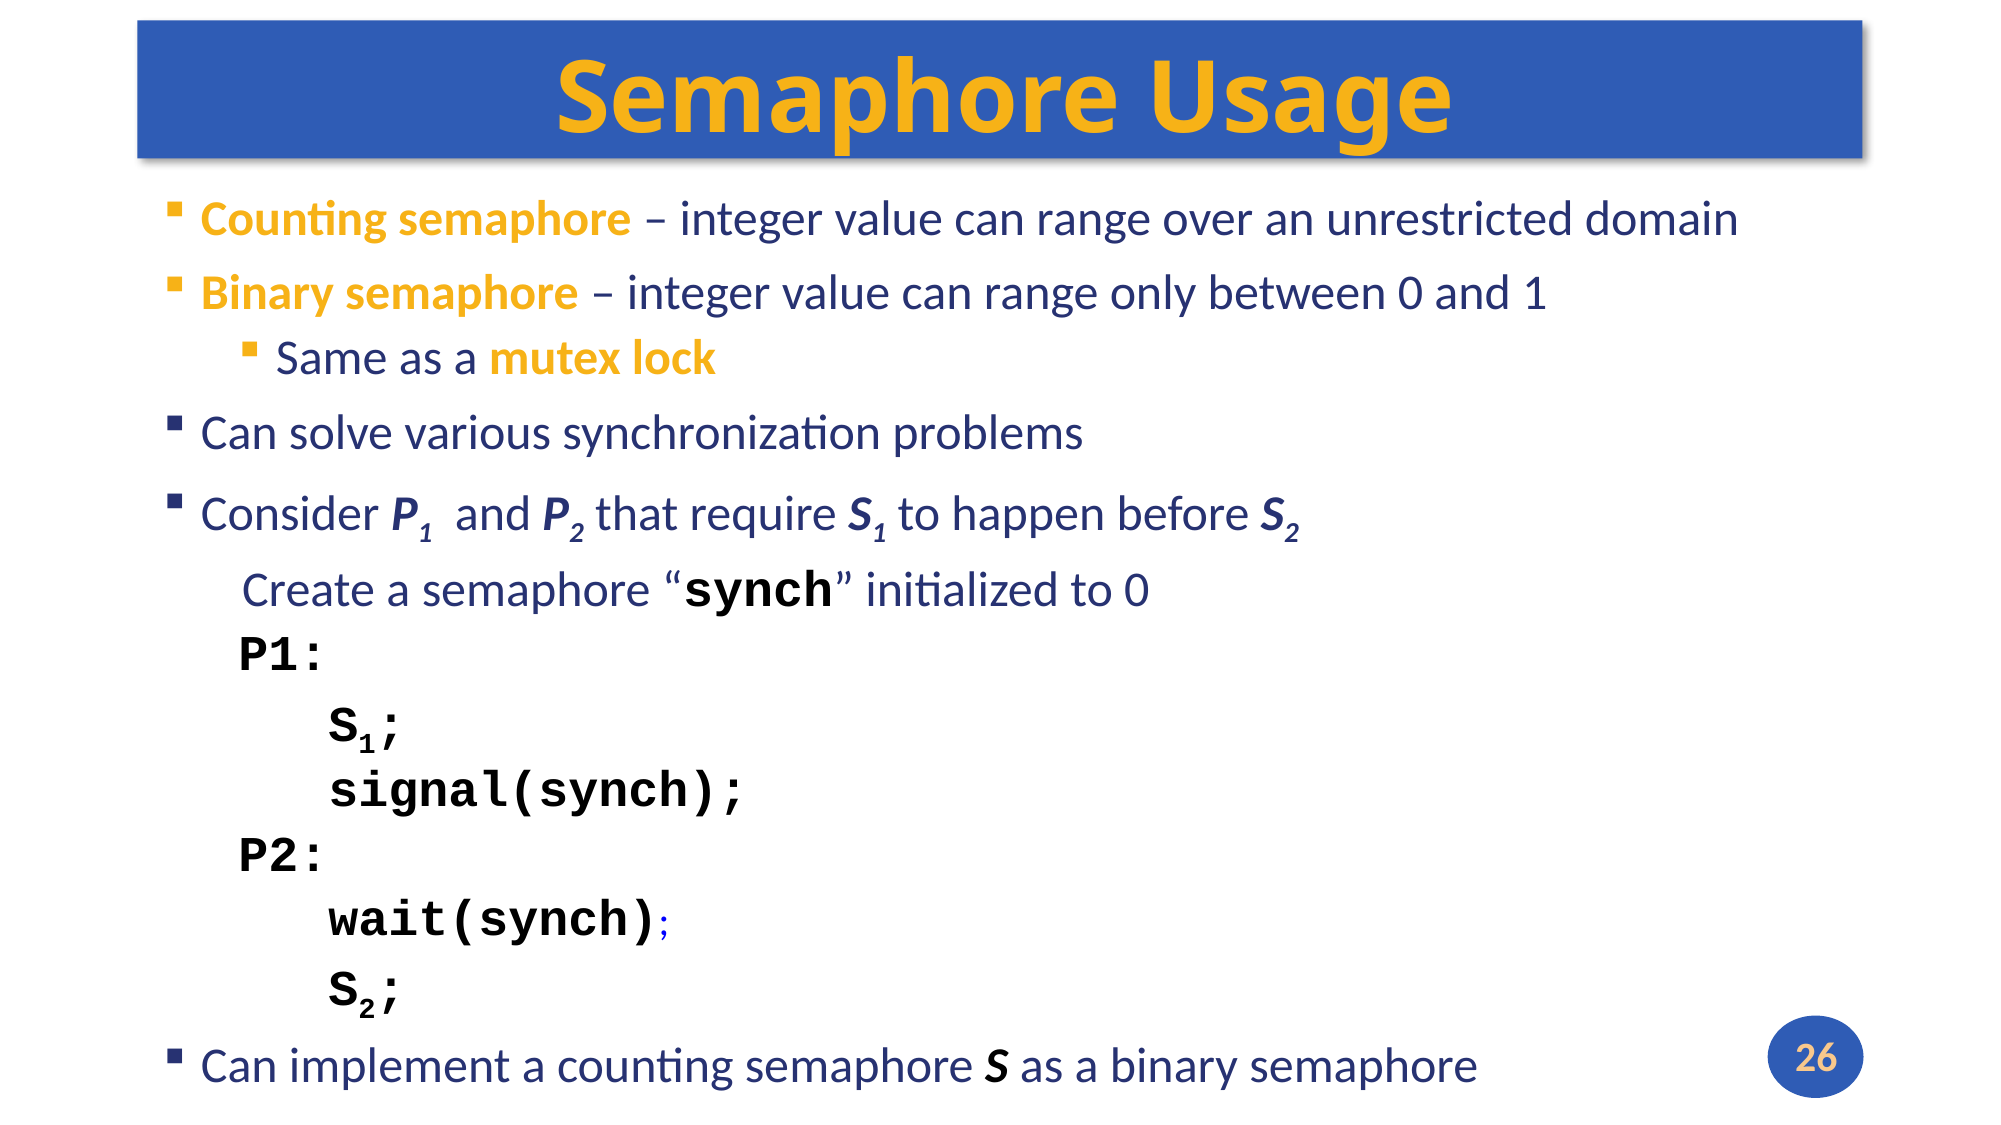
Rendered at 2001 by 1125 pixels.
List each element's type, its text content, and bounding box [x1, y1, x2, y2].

list Counting semaphore – integer value can range over an unrestricted domain Binary semaphore – integer value can range only between 0 and 1 Same as a mutex lock Can solve various synchronization problems Consider P1 and P2 that require S1 to happen before S2 Create a semaphore “synch” initialized to 0 P1: S1; signal(synch); P2: wait(synch); S2; Can implement a counting semaphore S as a binary semaphore [148, 184, 1868, 1085]
title Semaphore Usage [137, 24, 1861, 161]
slide_number 26 [1767, 1015, 1866, 1095]
